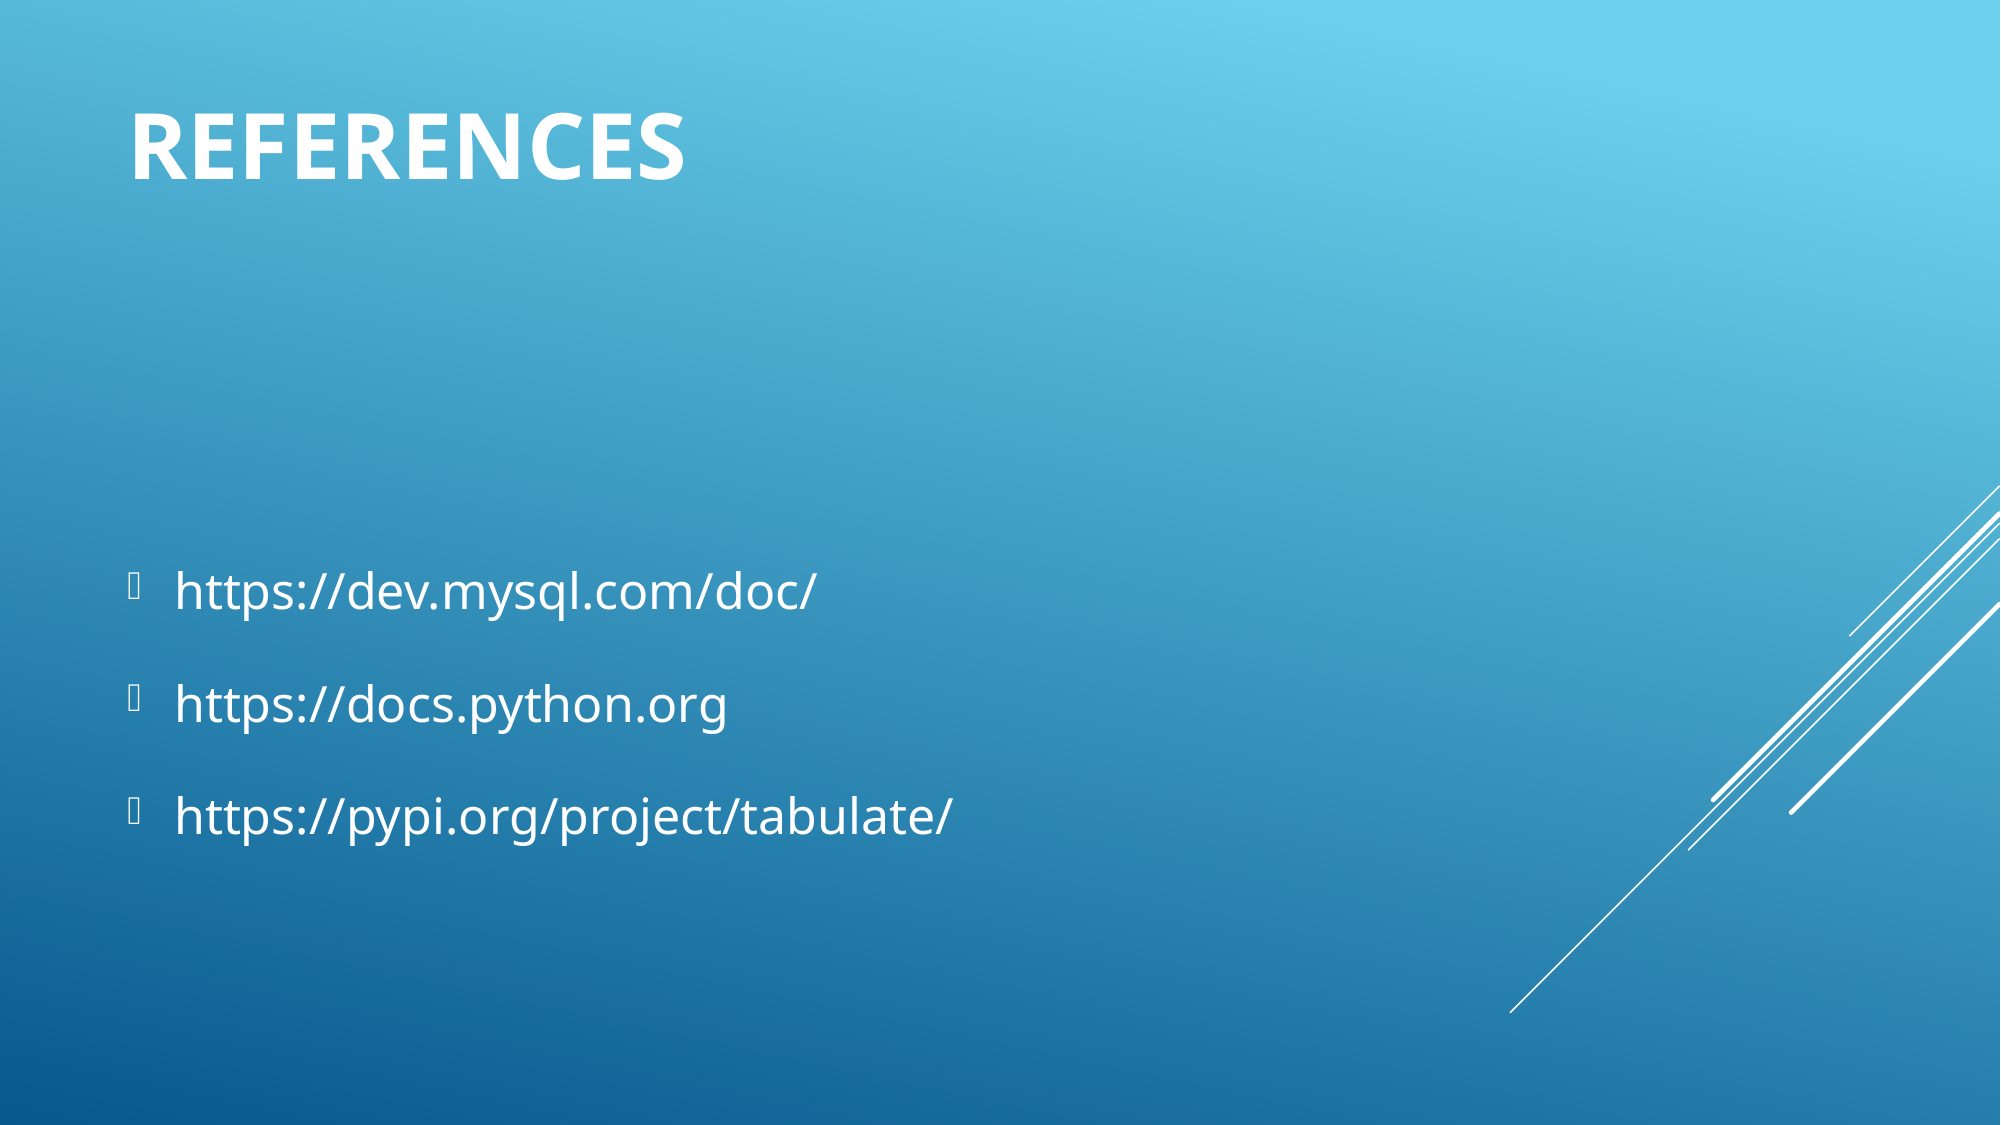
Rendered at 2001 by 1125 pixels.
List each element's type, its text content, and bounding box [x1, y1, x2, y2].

list https://dev.mysql.com/doc/ https://docs.python.org https://pypi.org/project/tabulate/ [112, 453, 1513, 922]
title References [112, 65, 1513, 221]
